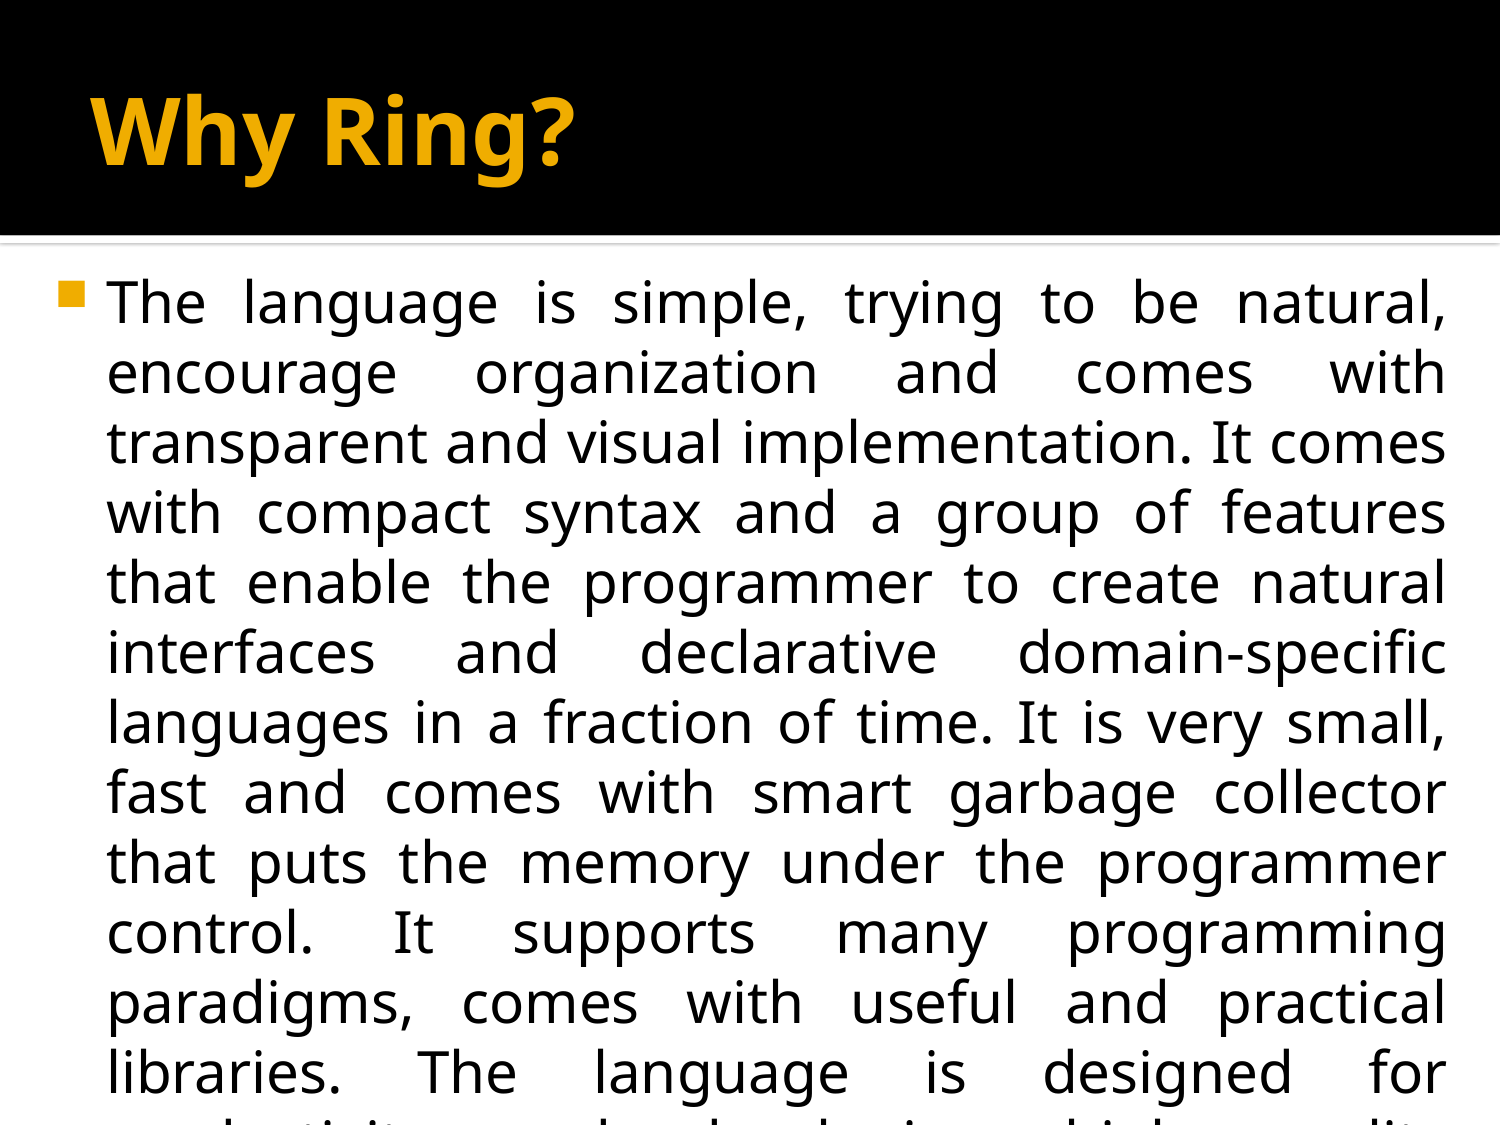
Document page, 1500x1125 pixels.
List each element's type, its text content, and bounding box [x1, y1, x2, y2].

list The language is simple, trying to be natural, encourage organization and comes with transparent and visual implementation. It comes with compact syntax and a group of features that enable the programmer to create natural interfaces and declarative domain-specific languages in a fraction of time. It is very small, fast and comes with smart garbage collector that puts the memory under the programmer control. It supports many programming paradigms, comes with useful and practical libraries. The language is designed for productivity and developing high quality solutions that can scale. [24, 249, 1463, 1050]
title Why Ring? [75, 25, 1425, 231]
